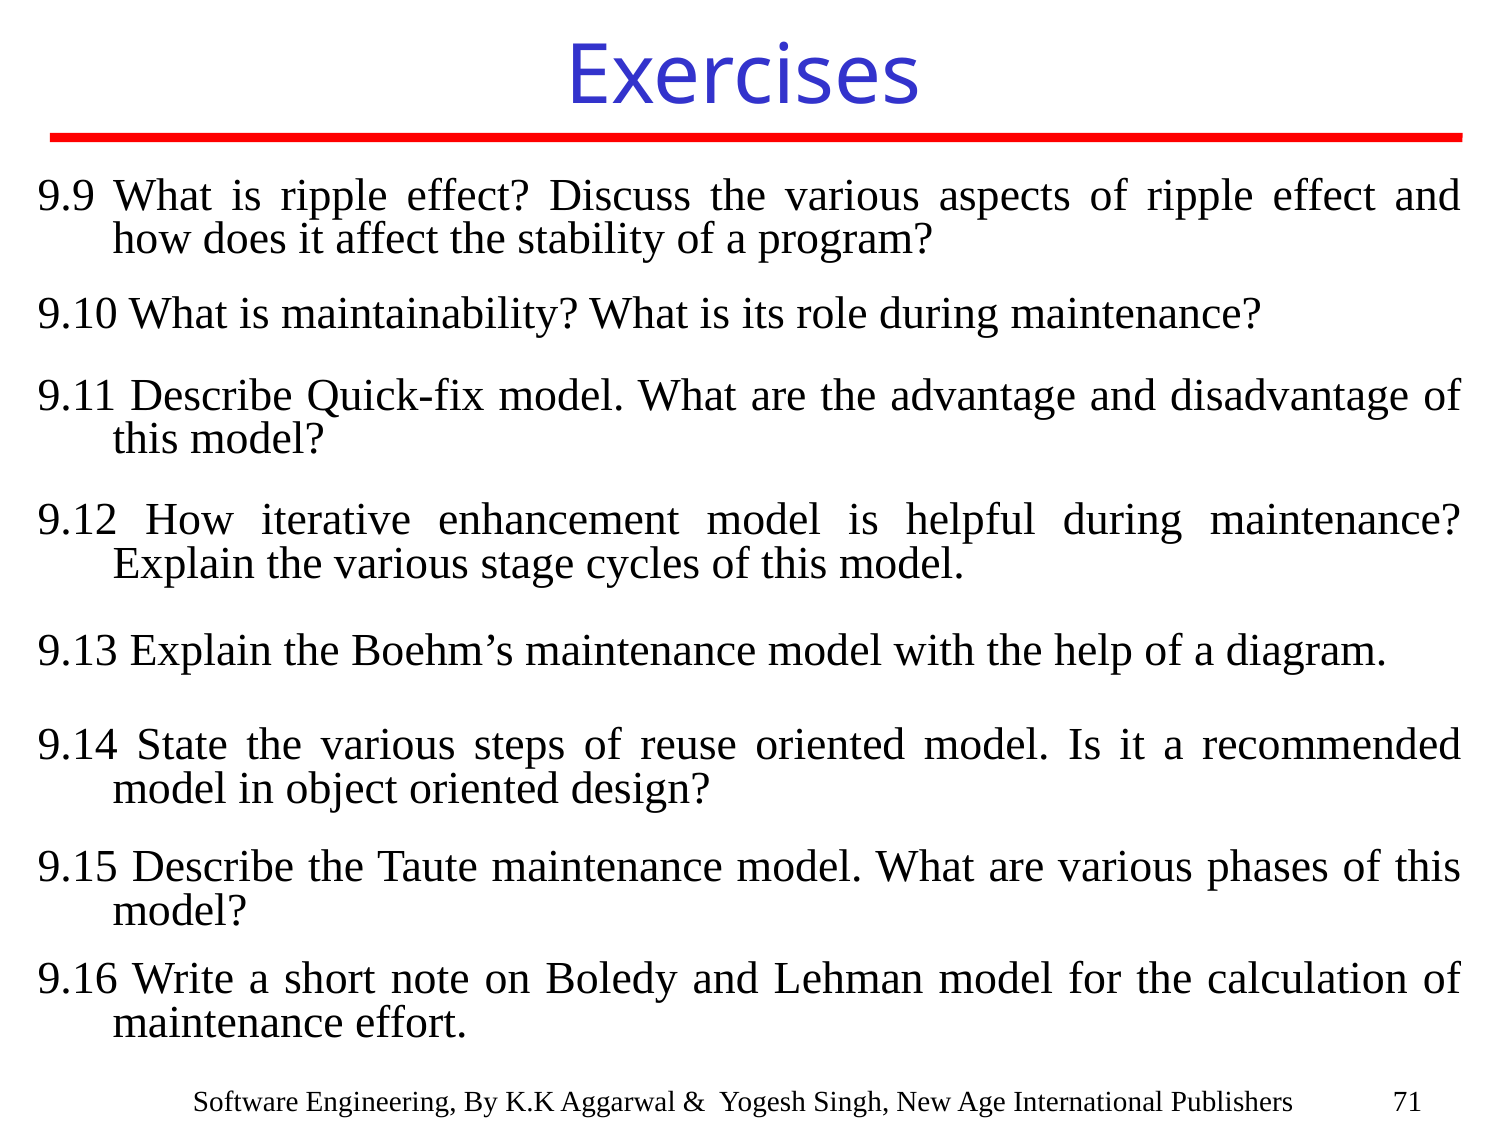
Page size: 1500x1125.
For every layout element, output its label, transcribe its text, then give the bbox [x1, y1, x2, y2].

text_box 9.11 Describe Quick-fix model. What are the advantage and disadvantage of this model? [37, 374, 1463, 463]
text_box 9.13 Explain the Boehm’s maintenance model with the help of a diagram. [37, 630, 1463, 675]
text_box 9.15 Describe the Taute maintenance model. What are various phases of this model? [37, 846, 1463, 935]
text_box 9.9 What is ripple effect? Discuss the various aspects of ripple effect and how does it affect the stability of a program? [37, 174, 1463, 263]
text_box 9.16 Write a short note on Boledy and Lehman model for the calculation of maintenance effort. [37, 957, 1463, 1046]
slide_number 71 [1125, 1074, 1438, 1125]
text_box 9.10 What is maintainability? What is its role during maintenance? [37, 293, 1463, 338]
text_box Exercises [37, 12, 1450, 128]
text_box 9.12 How iterative enhancement model is helpful during maintenance? Explain the various stage cycles of this model. [37, 499, 1463, 588]
text_box 9.14 State the various steps of reuse oriented model. Is it a recommended model in object oriented design? [37, 724, 1463, 813]
